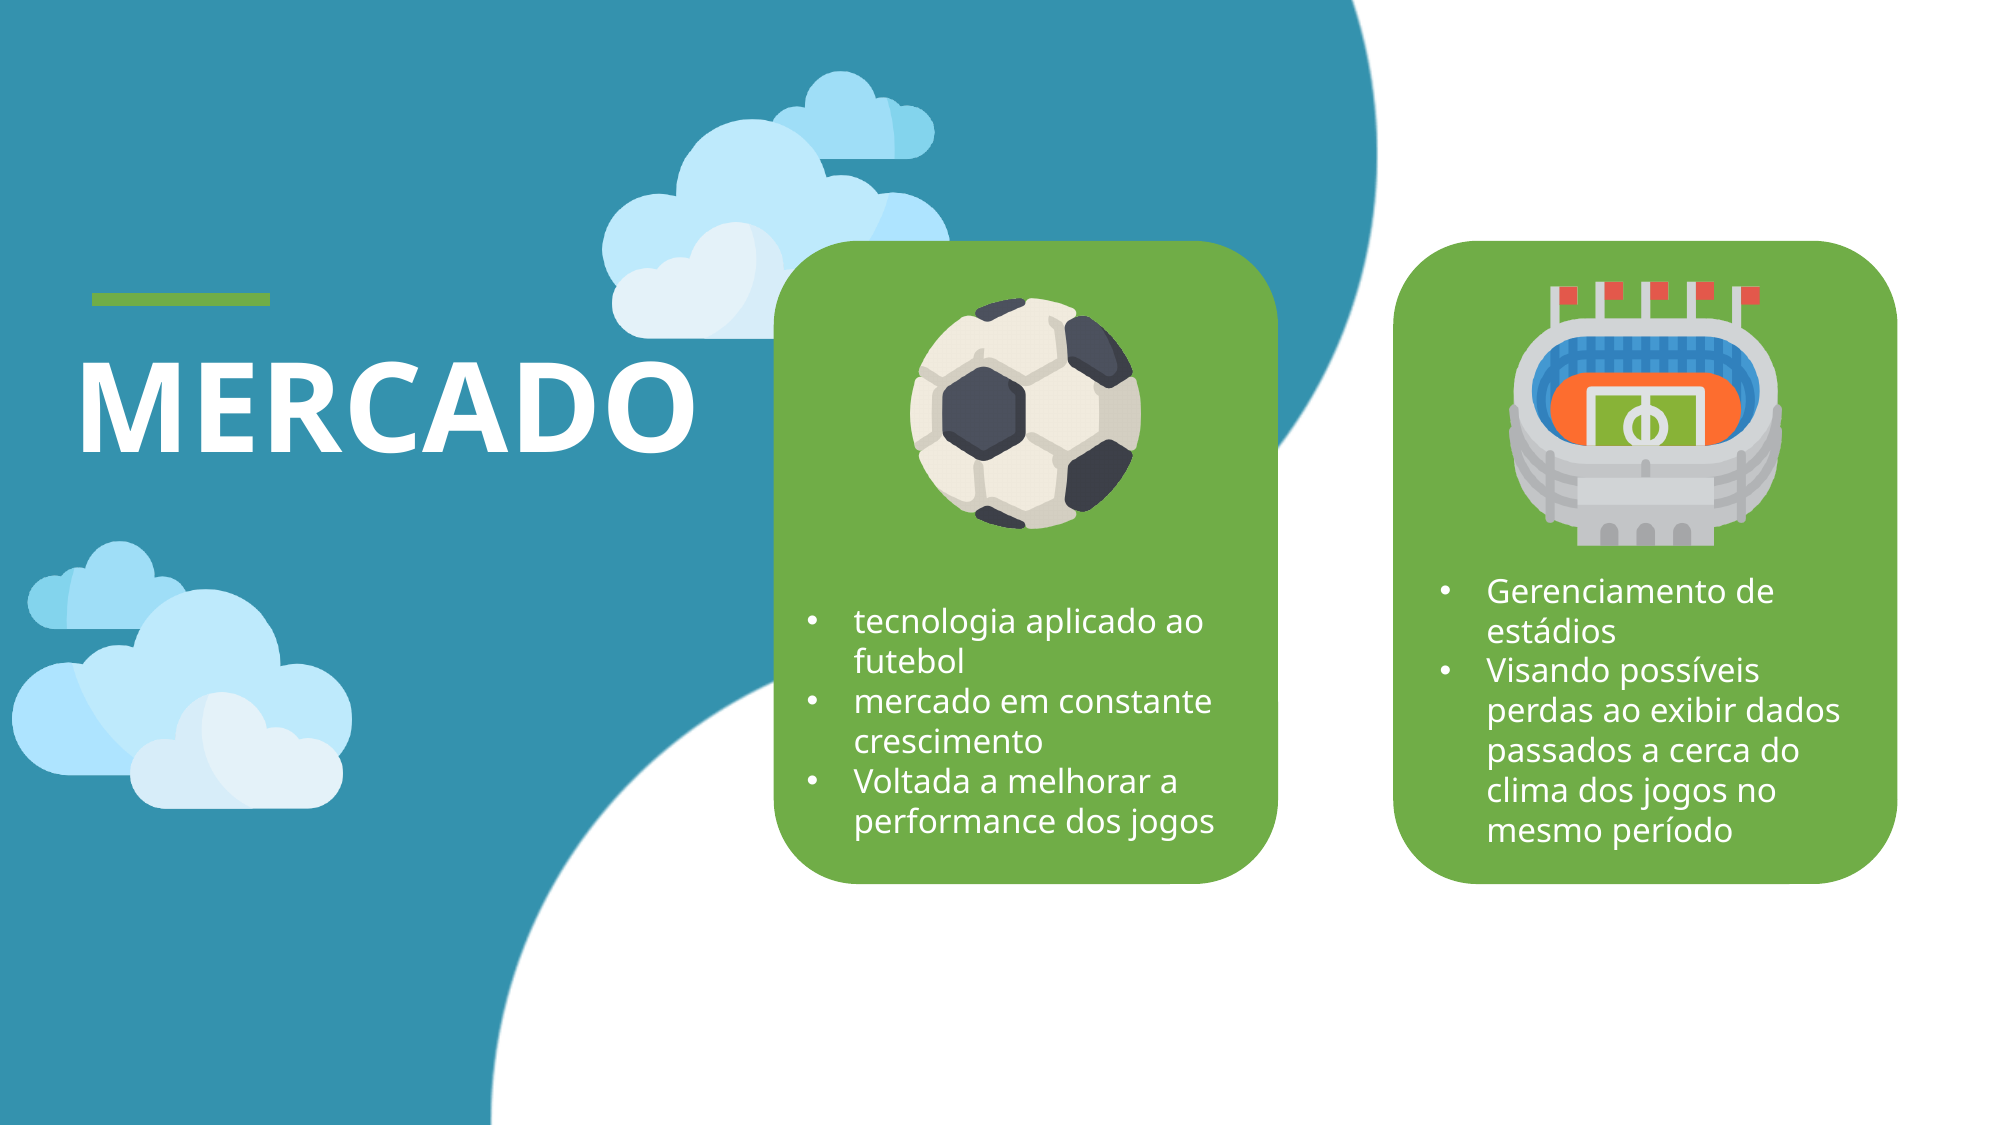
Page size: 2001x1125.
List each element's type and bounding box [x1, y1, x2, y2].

text_box [1393, 240, 1898, 885]
picture [0, 0, 2000, 1125]
text_box [773, 240, 1278, 885]
